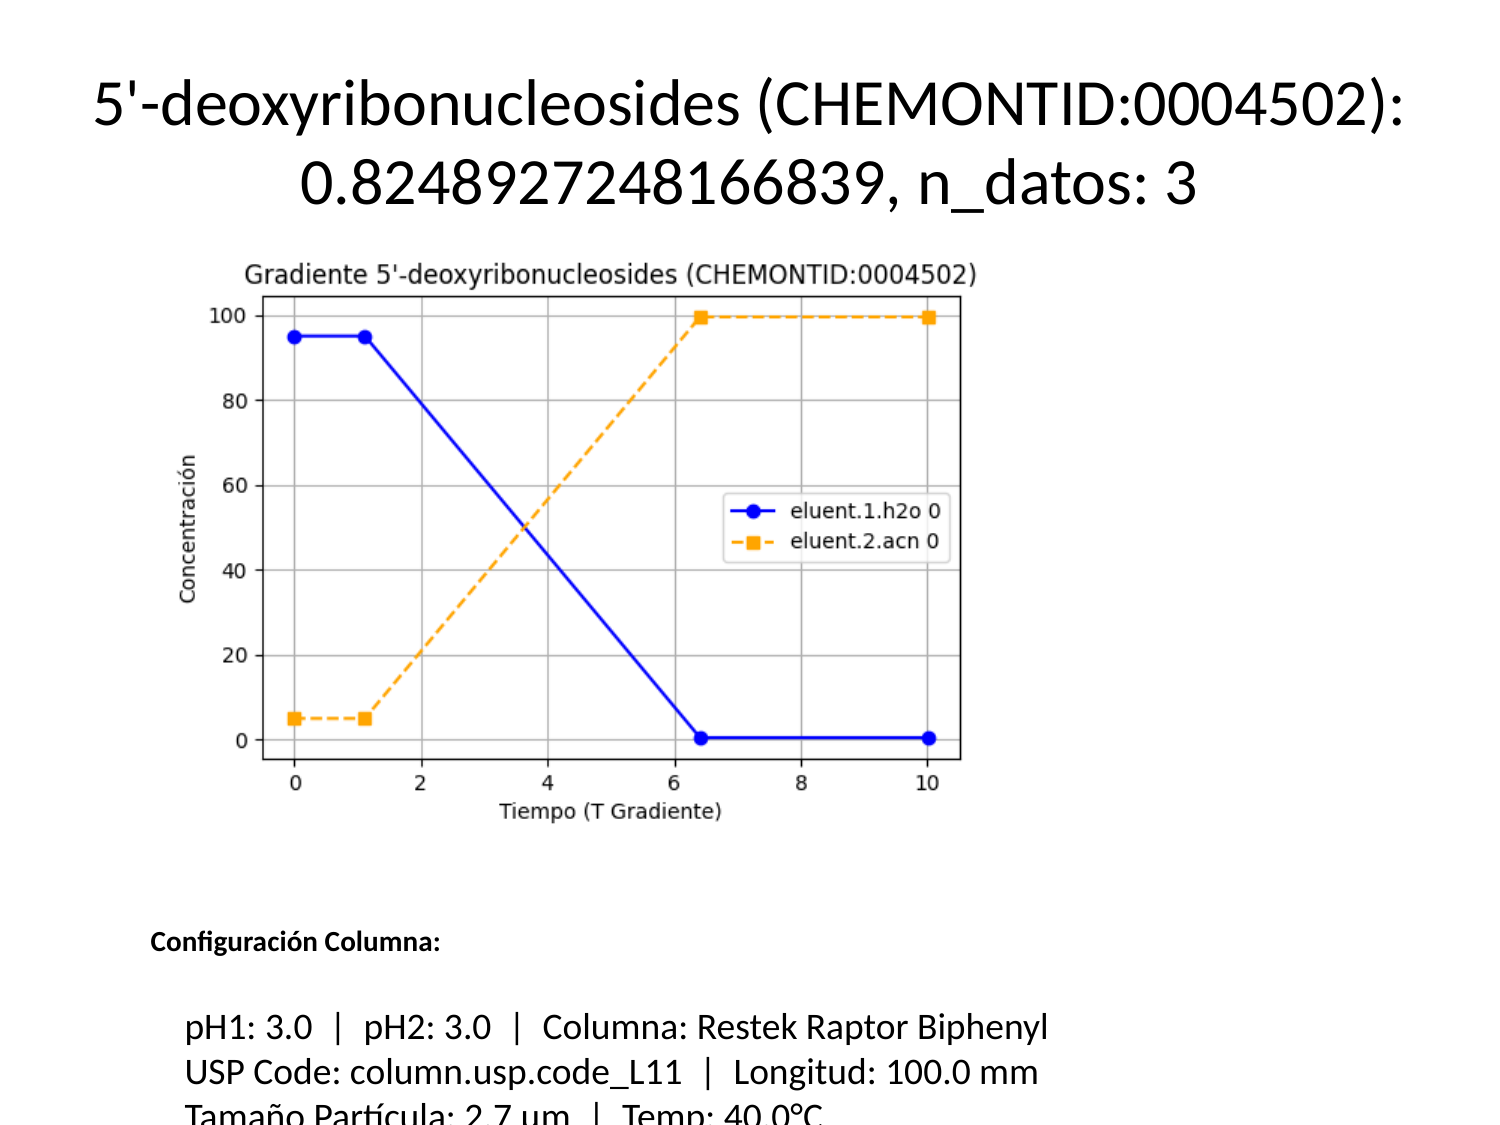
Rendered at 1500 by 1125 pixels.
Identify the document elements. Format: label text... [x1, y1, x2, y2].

picture [149, 224, 1051, 826]
text_box Configuración Columna: pH1: 3.0 | pH2: 3.0 | Columna: Restek Raptor Biphenyl USP Code: column.usp.code_L11 | Longitud: 100.0 mm Tamaño Partícula: 2.7 µm | Temp: 40.0°C Flujo: 0.4 mL/min | T0: 0.55125 min [135, 869, 1065, 1125]
title 5'-deoxyribonucleosides (CHEMONTID:0004502): 0.8248927248166839, n_datos: 3 [75, 45, 1425, 233]
